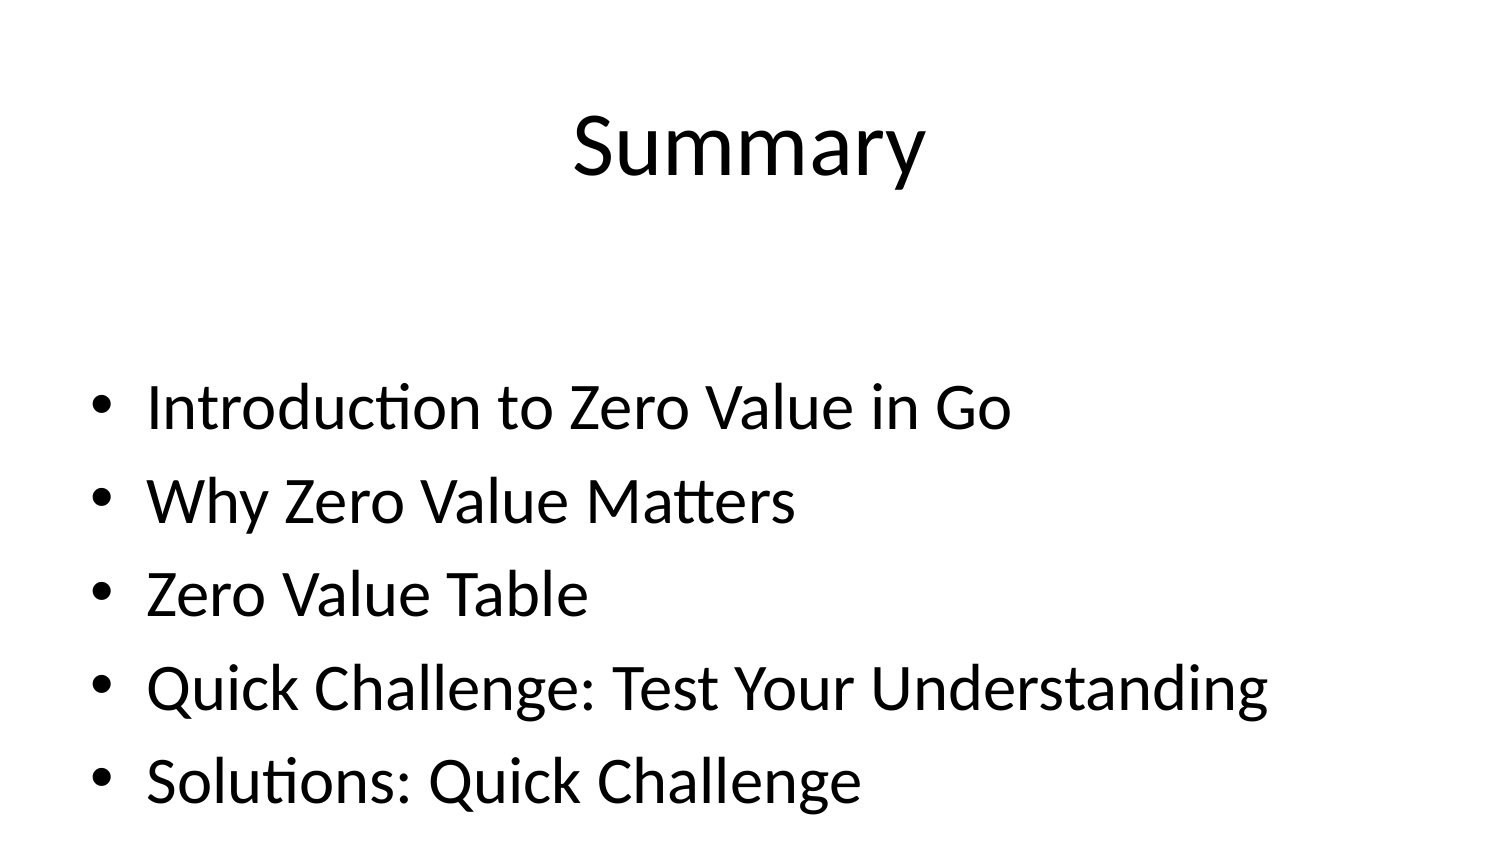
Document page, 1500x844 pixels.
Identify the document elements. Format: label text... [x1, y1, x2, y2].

title Summary [75, 45, 1425, 233]
list Introduction to Zero Value in Go Why Zero Value Matters Zero Value Table Quick Challenge: Test Your Understanding Solutions: Quick Challenge [75, 262, 1425, 844]
